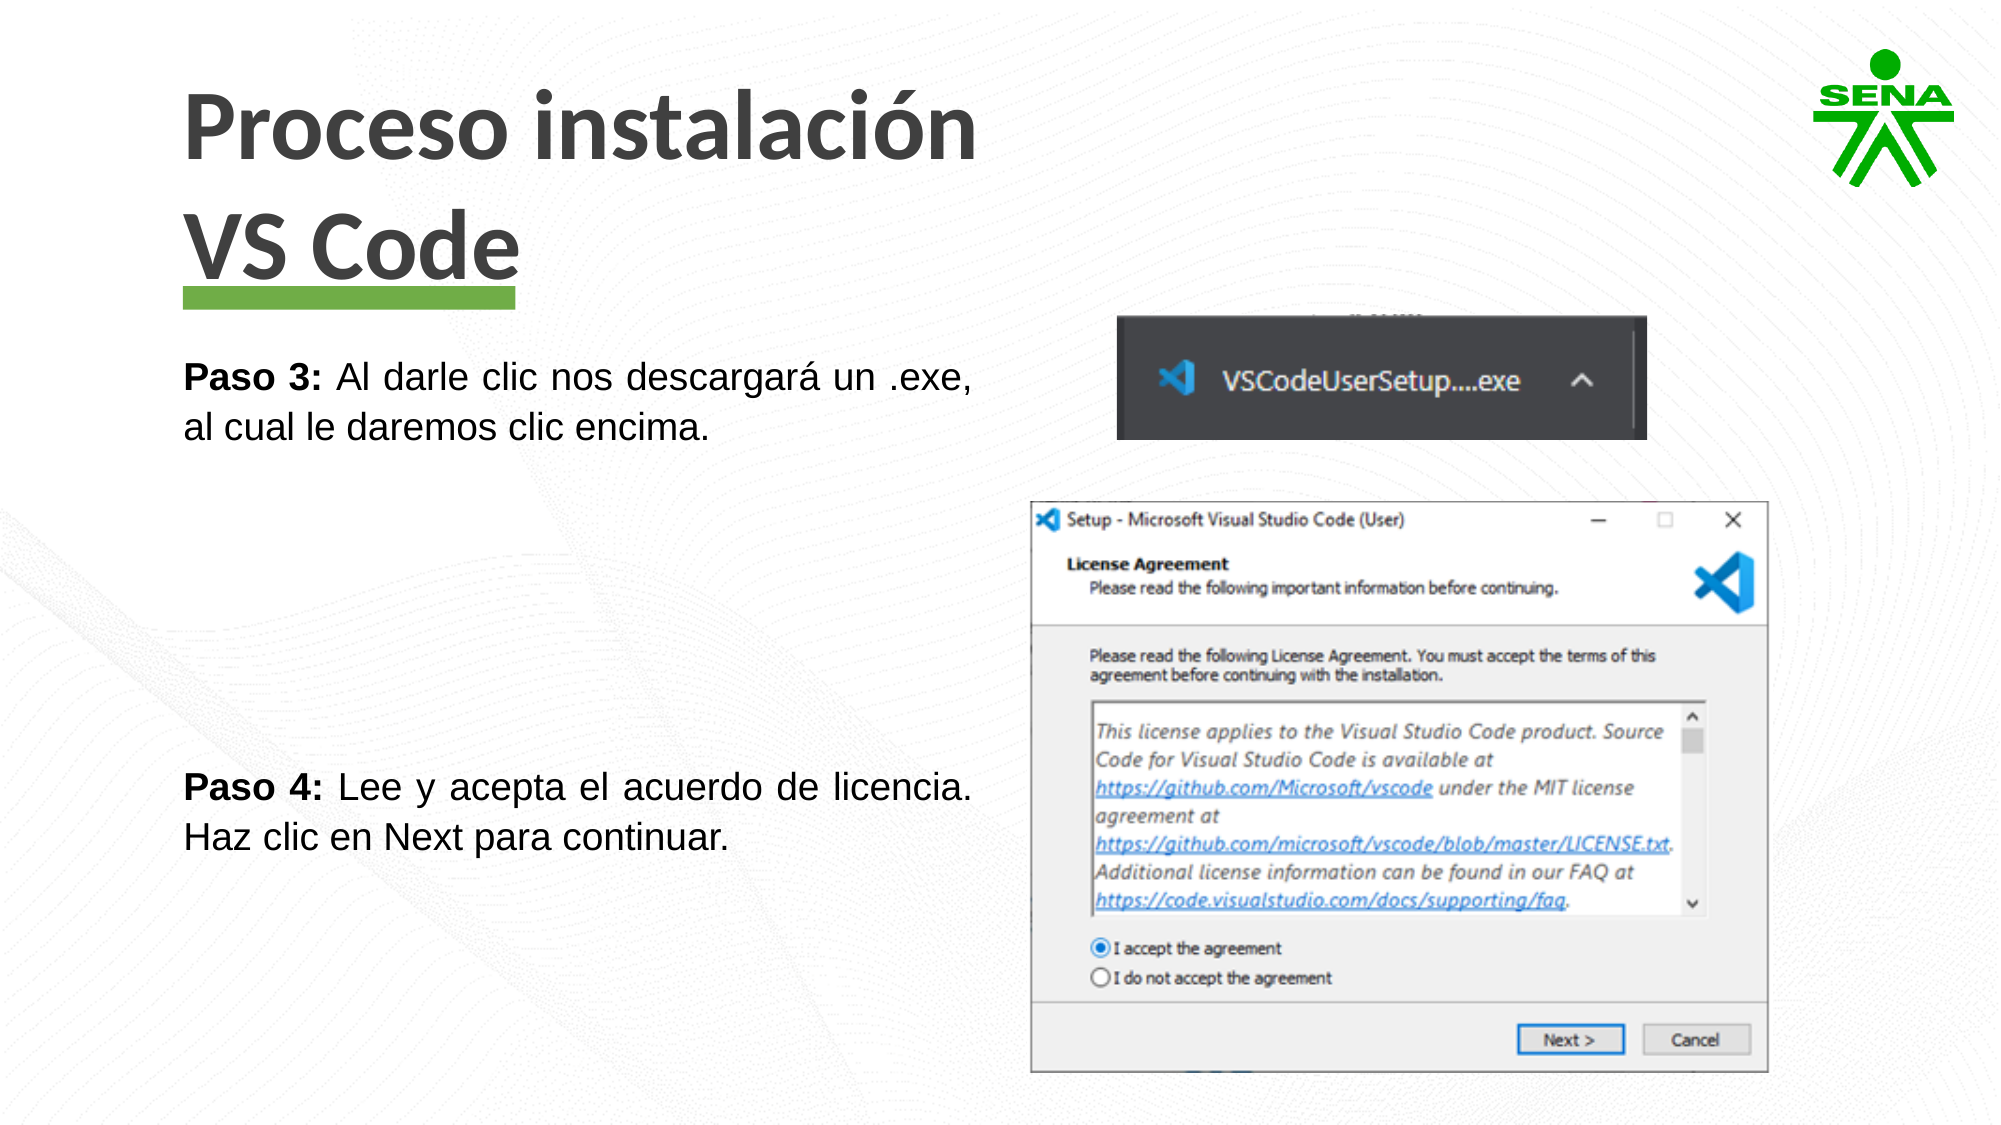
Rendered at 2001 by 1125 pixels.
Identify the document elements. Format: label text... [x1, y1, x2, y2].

picture [0, 0, 2000, 1125]
text_box [182, 286, 516, 310]
text_box Paso 3: Al darle clic nos descargará un .exe, al cual le daremos clic encima. Paso 4: Lee y acepta el acuerdo de licencia. Haz clic en Next para continuar. [168, 341, 988, 866]
text_box Proceso instalación VS Code [168, 52, 1028, 307]
